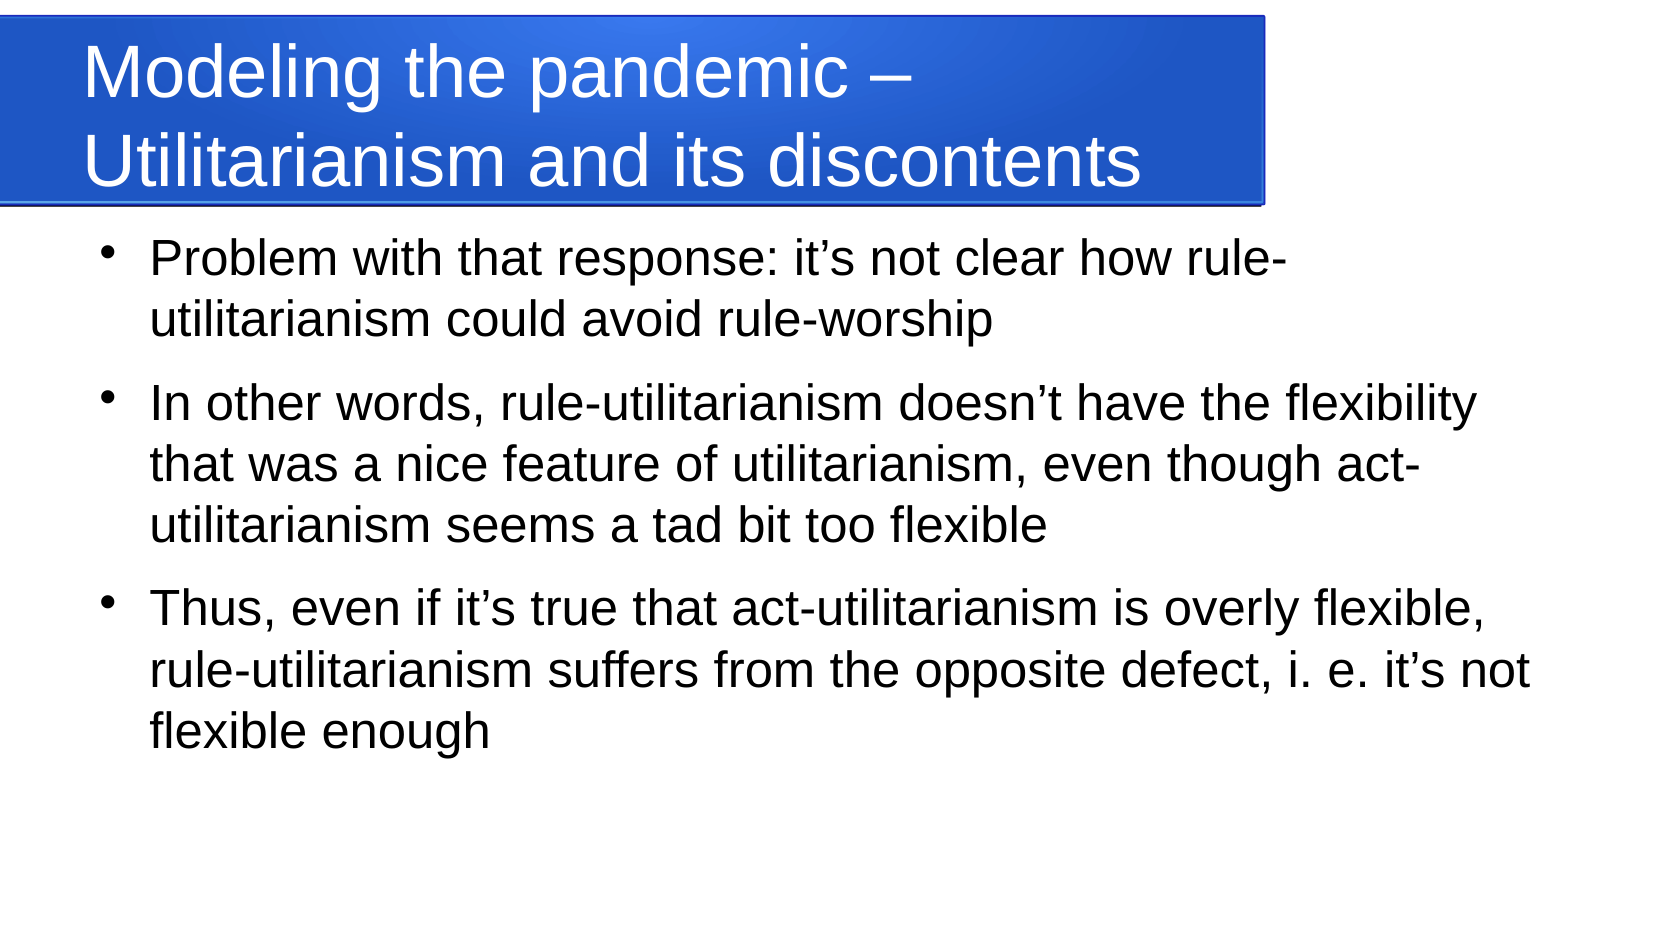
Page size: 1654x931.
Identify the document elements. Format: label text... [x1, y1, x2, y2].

text_box Modeling the pandemic – Utilitarianism and its discontents [82, 23, 1235, 202]
text_box Problem with that response: it’s not clear how rule-utilitarianism could avoid rule-worship In other words, rule-utilitarianism doesn’t have the flexibility that was a nice feature of utilitarianism, even though act-utilitarianism seems a tad bit too flexible Thus, even if it’s true that act-utilitarianism is overly flexible, rule-utilitarianism suffers from the opposite defect, i. e. it’s not flexible enough [82, 224, 1571, 764]
picture [0, 13, 1269, 211]
